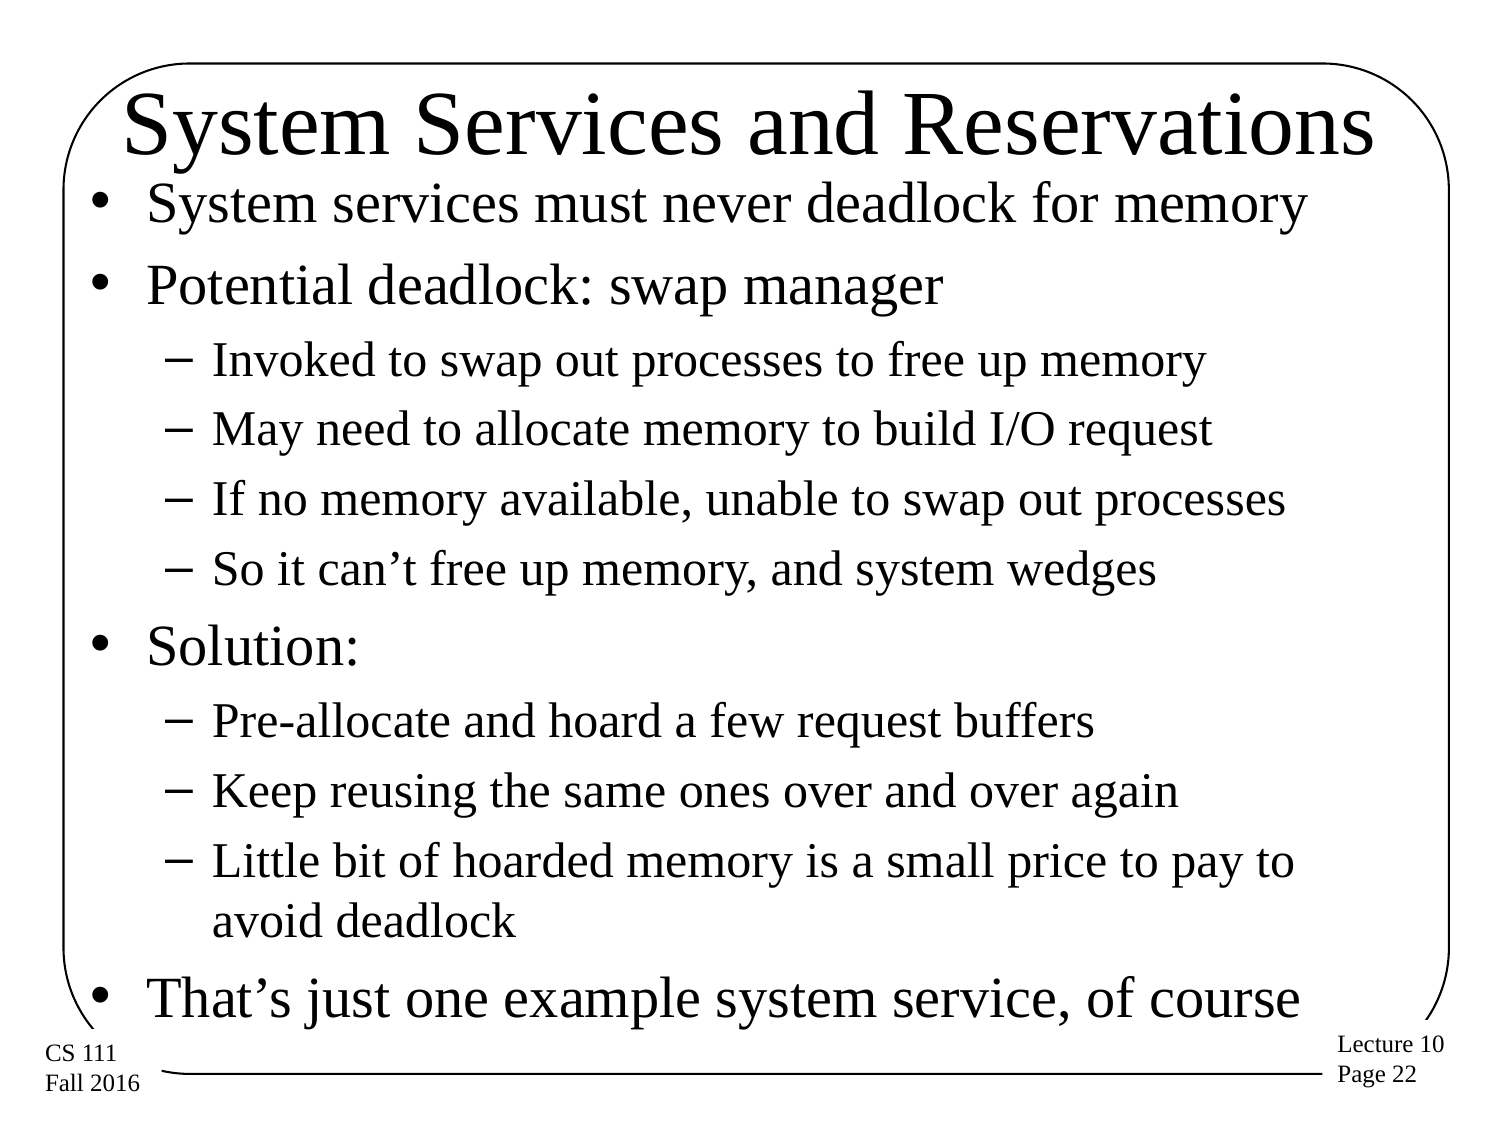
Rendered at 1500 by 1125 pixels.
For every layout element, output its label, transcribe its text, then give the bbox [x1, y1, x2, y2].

list System services must never deadlock for memory Potential deadlock: swap manager Invoked to swap out processes to free up memory May need to allocate memory to build I/O request If no memory available, unable to swap out processes So it can’t free up memory, and system wedges Solution: Pre-allocate and hoard a few request buffers Keep reusing the same ones over and over again Little bit of hoarded memory is a small price to pay to avoid deadlock That’s just one example system service, of course [74, 156, 1426, 900]
title System Services and Reservations [74, 23, 1426, 156]
